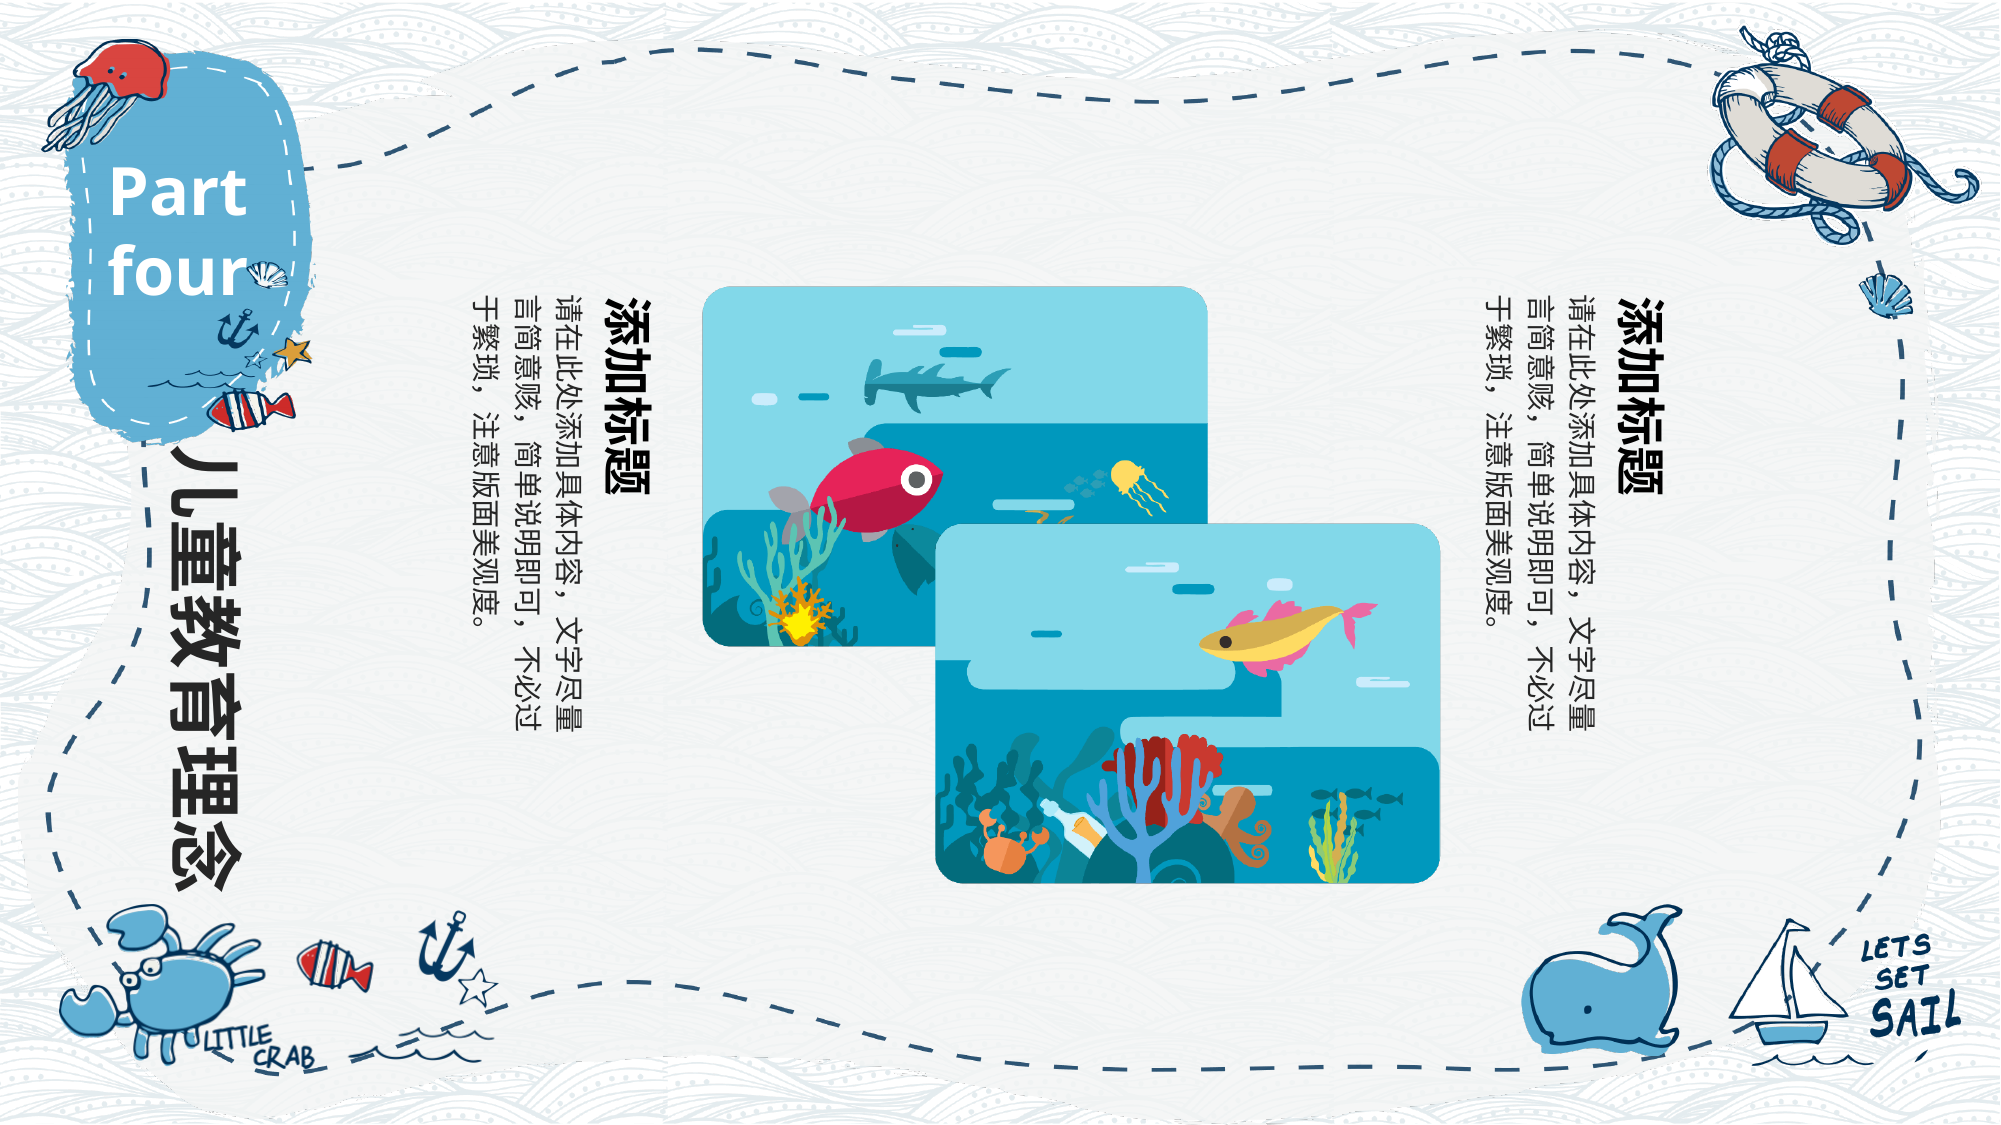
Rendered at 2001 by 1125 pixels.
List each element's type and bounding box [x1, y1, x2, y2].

picture [0, 0, 2000, 1125]
text_box [446, 279, 697, 759]
text_box [1459, 279, 1710, 759]
